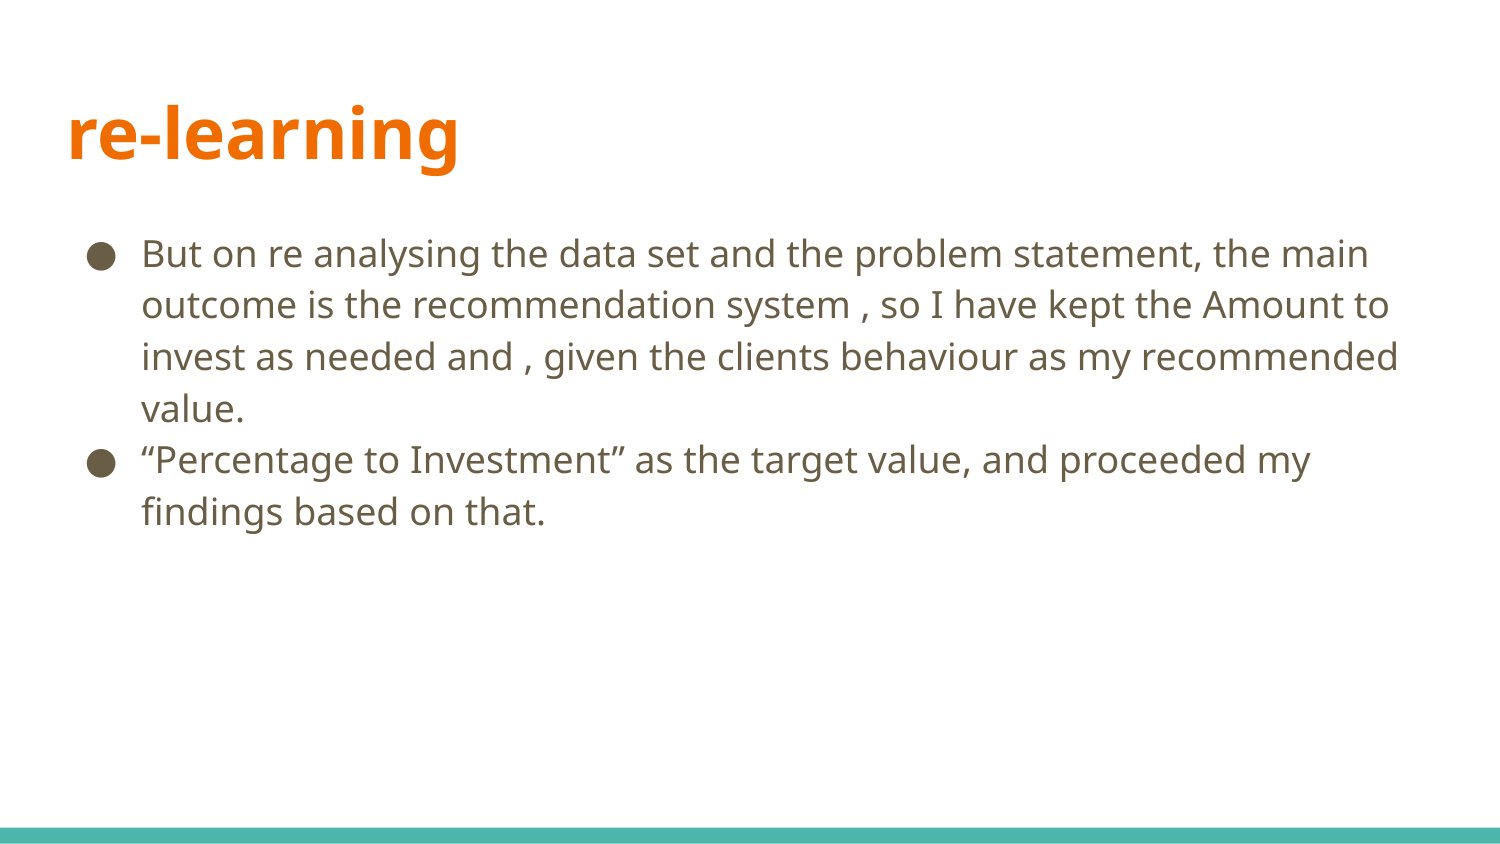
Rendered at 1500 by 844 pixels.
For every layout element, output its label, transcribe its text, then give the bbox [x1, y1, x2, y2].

list But on re analysing the data set and the problem statement, the main outcome is the recommendation system , so I have kept the Amount to invest as needed and , given the clients behaviour as my recommended value. “Percentage to Investment” as the target value, and proceeded my findings based on that. [51, 207, 1449, 750]
title re-learning [51, 72, 1449, 189]
